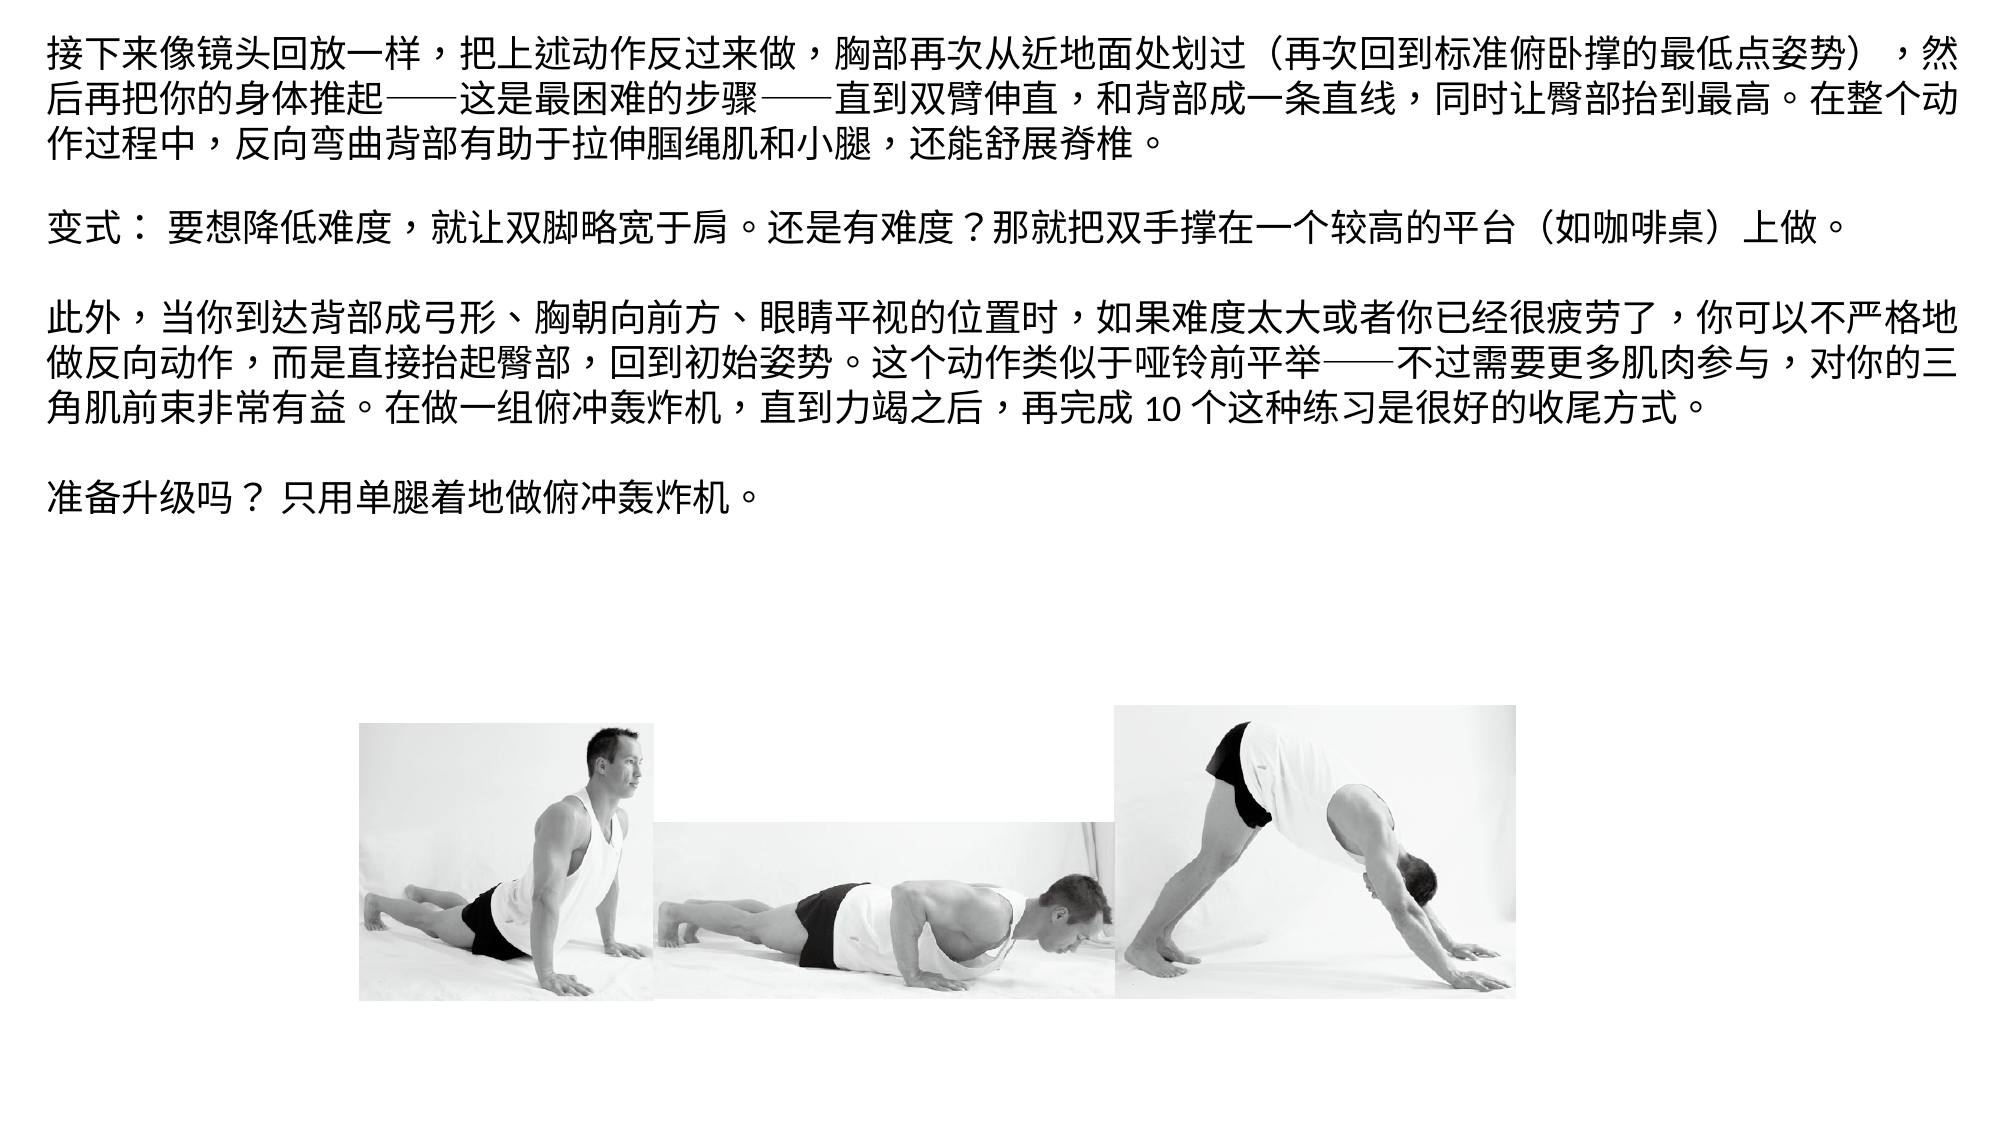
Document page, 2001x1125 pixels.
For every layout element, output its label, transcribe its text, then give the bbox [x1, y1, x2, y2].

picture [359, 705, 1516, 1001]
text_box 变式： 要想降低难度，就让双脚略宽于肩。还是有难度？那就把双手撑在一个较高的平台（如咖啡桌）上做。 此外，当你到达背部成弓形、胸朝向前方、眼睛平视的位置时，如果难度太大或者你已经很疲劳了，你可以不严格地做反向动作，而是直接抬起臀部，回到初始姿势。这个动作类似于哑铃前平举——不过需要更多肌肉参与，对你的三角肌前束非常有益。在做一组俯冲轰炸机，直到力竭之后，再完成10个这种练习是很好的收尾方式。 准备升级吗？ 只用单腿着地做俯冲轰炸机。 [32, 196, 1976, 527]
text_box 接下来像镜头回放一样，把上述动作反过来做，胸部再次从近地面处划过（再次回到标准俯卧撑的最低点姿势），然后再把你的身体推起——这是最困难的步骤——直到双臂伸直，和背部成一条直线，同时让臀部抬到最高。在整个动作过程中，反向弯曲背部有助于拉伸腘绳肌和小腿，还能舒展脊椎。 [32, 22, 1976, 173]
